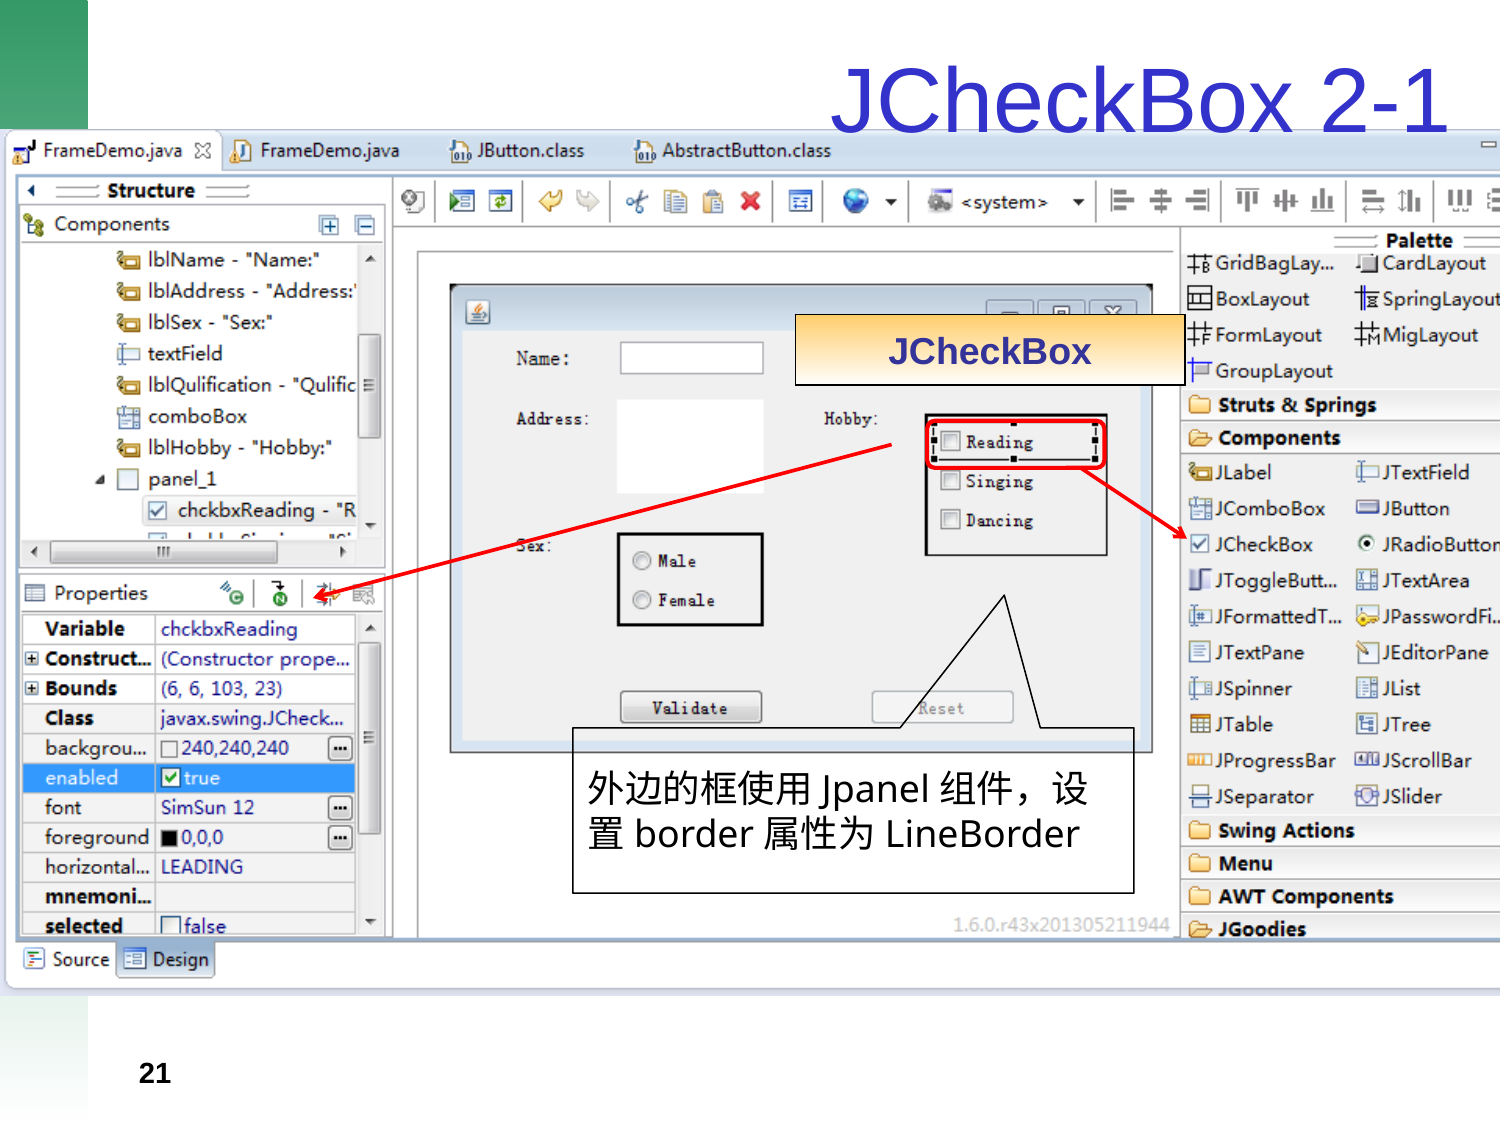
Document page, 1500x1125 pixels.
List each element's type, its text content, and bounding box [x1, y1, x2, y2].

slide_number 21 [123, 1046, 474, 1083]
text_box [1080, 467, 1188, 539]
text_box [312, 444, 892, 599]
picture [0, 129, 1500, 996]
title JCheckBox 2-1 [0, 31, 1468, 129]
